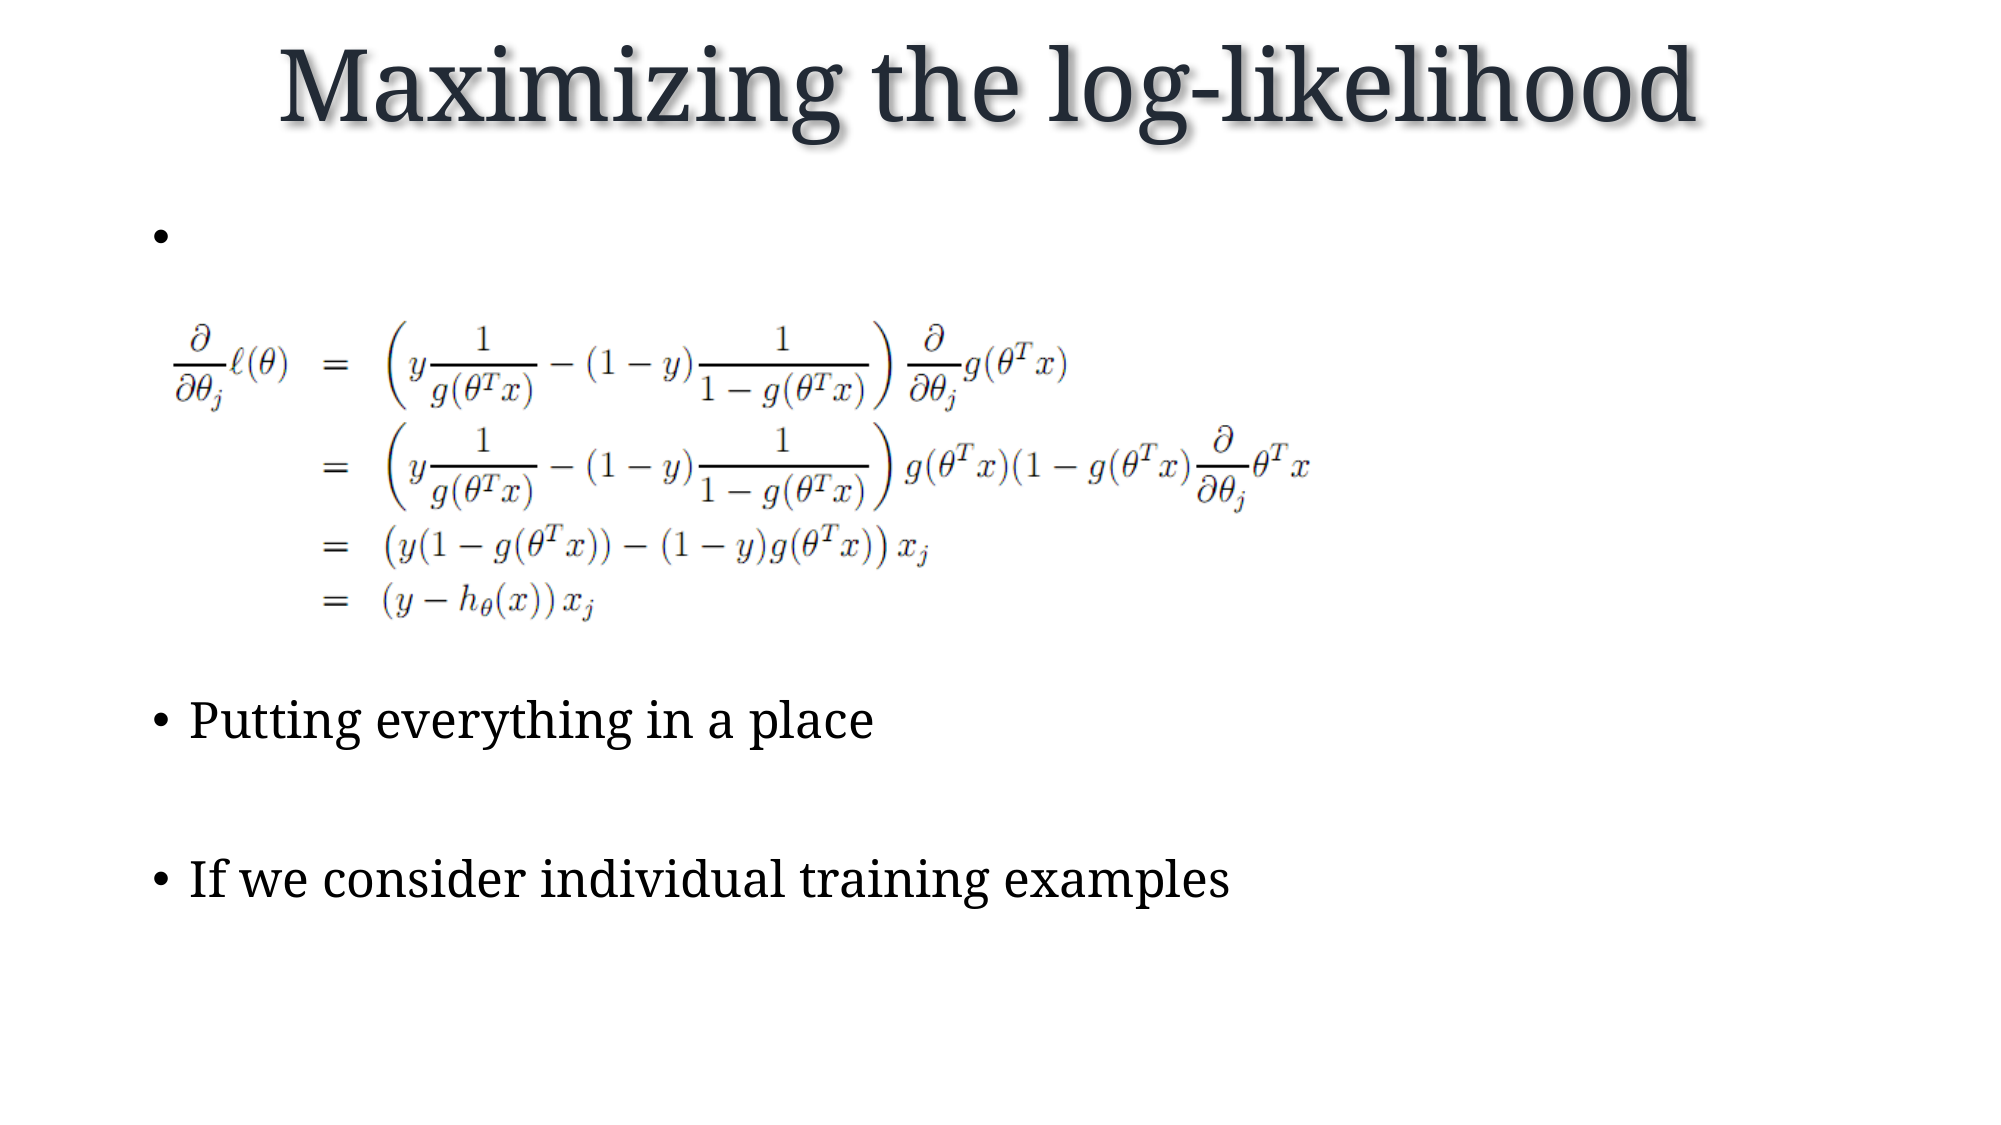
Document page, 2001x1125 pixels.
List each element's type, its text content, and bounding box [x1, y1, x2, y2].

title Maximizing the log-likelihood [137, 3, 1839, 176]
picture [156, 311, 1336, 628]
